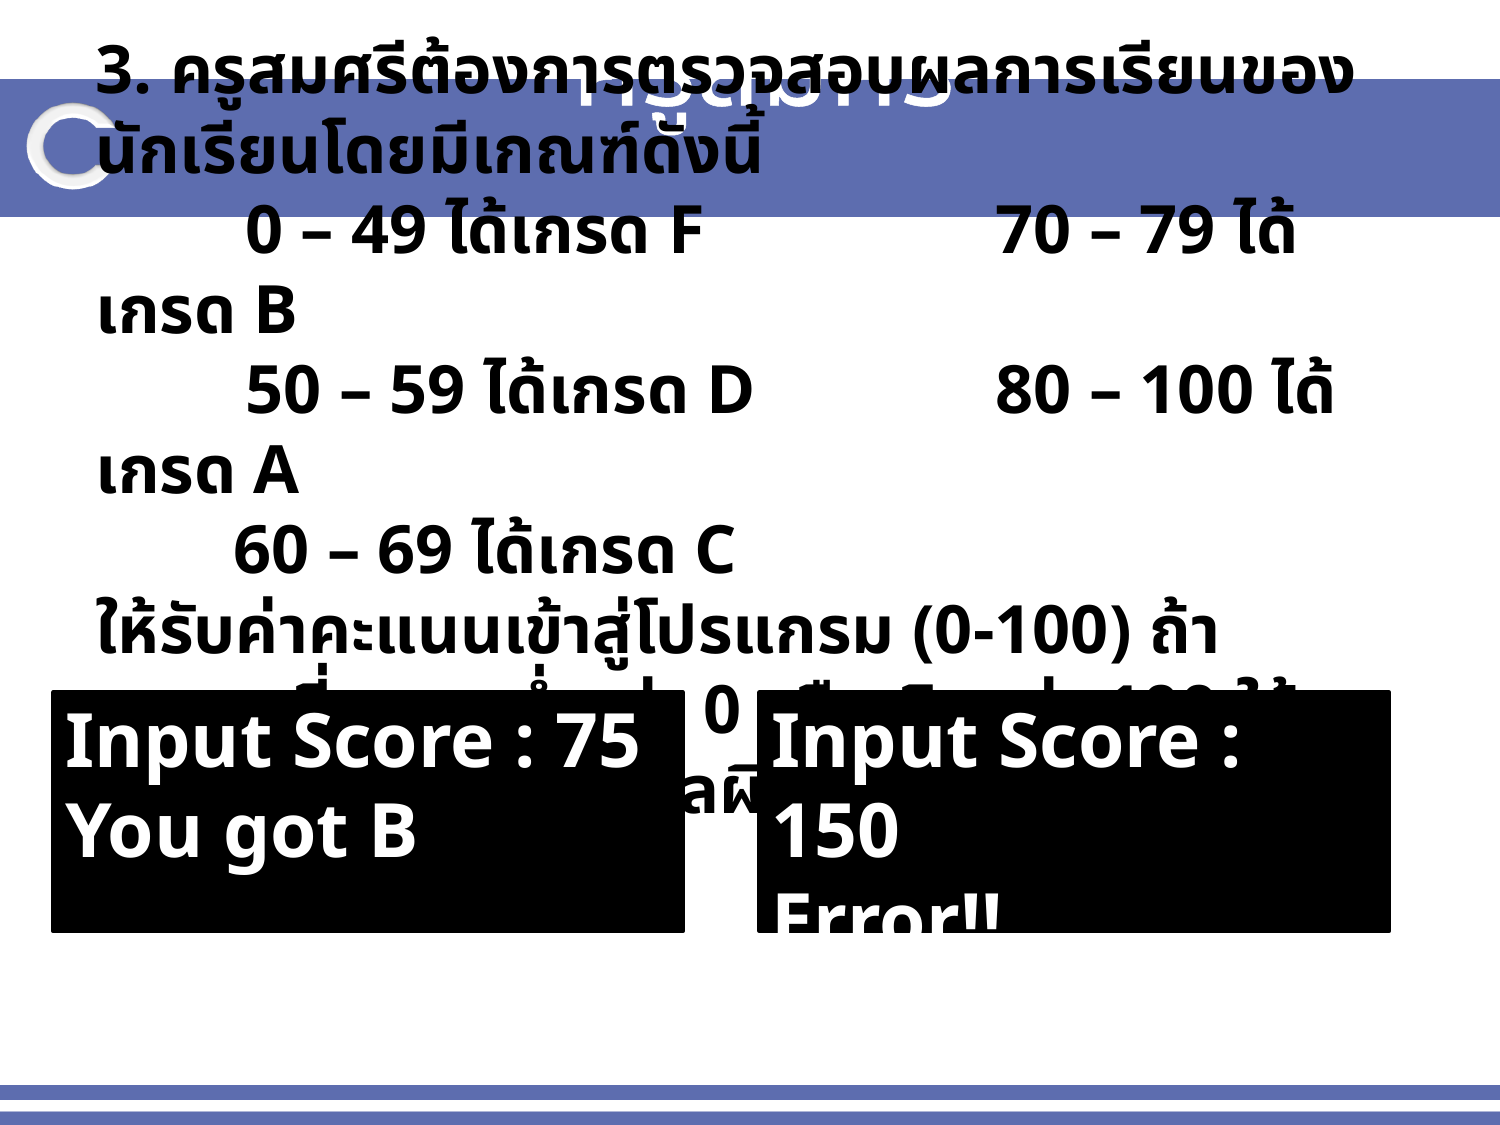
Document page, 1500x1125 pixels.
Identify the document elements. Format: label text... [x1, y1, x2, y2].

title ครูสมศรี [88, 0, 1439, 138]
picture [0, 0, 1500, 1125]
text_box Input Score : 75 You got B [51, 690, 685, 933]
text_box Input Score : 150 Error!! [757, 690, 1391, 933]
text_box 3. ครูสมศรีต้องการตรวจสอบผลการเรียนของนักเรียนโดยมีเกณฑ์ดังนี้ 0 – 49 ได้เกรด F 70 – 79 ได้เกรด B 50 – 59 ได้เกรด D 80 – 100 ได้เกรด A 60 – 69 ได้เกรด C ให้รับค่าคะแนนเข้าสู่โปรแกรม (0-100) ถ้าคะแนนที่กรอก ต่ำกว่า 0 หรือเกินกว่า 100 ให้บอกด้วยว่ากรอกข้อมูลผิด [72, 241, 1428, 636]
